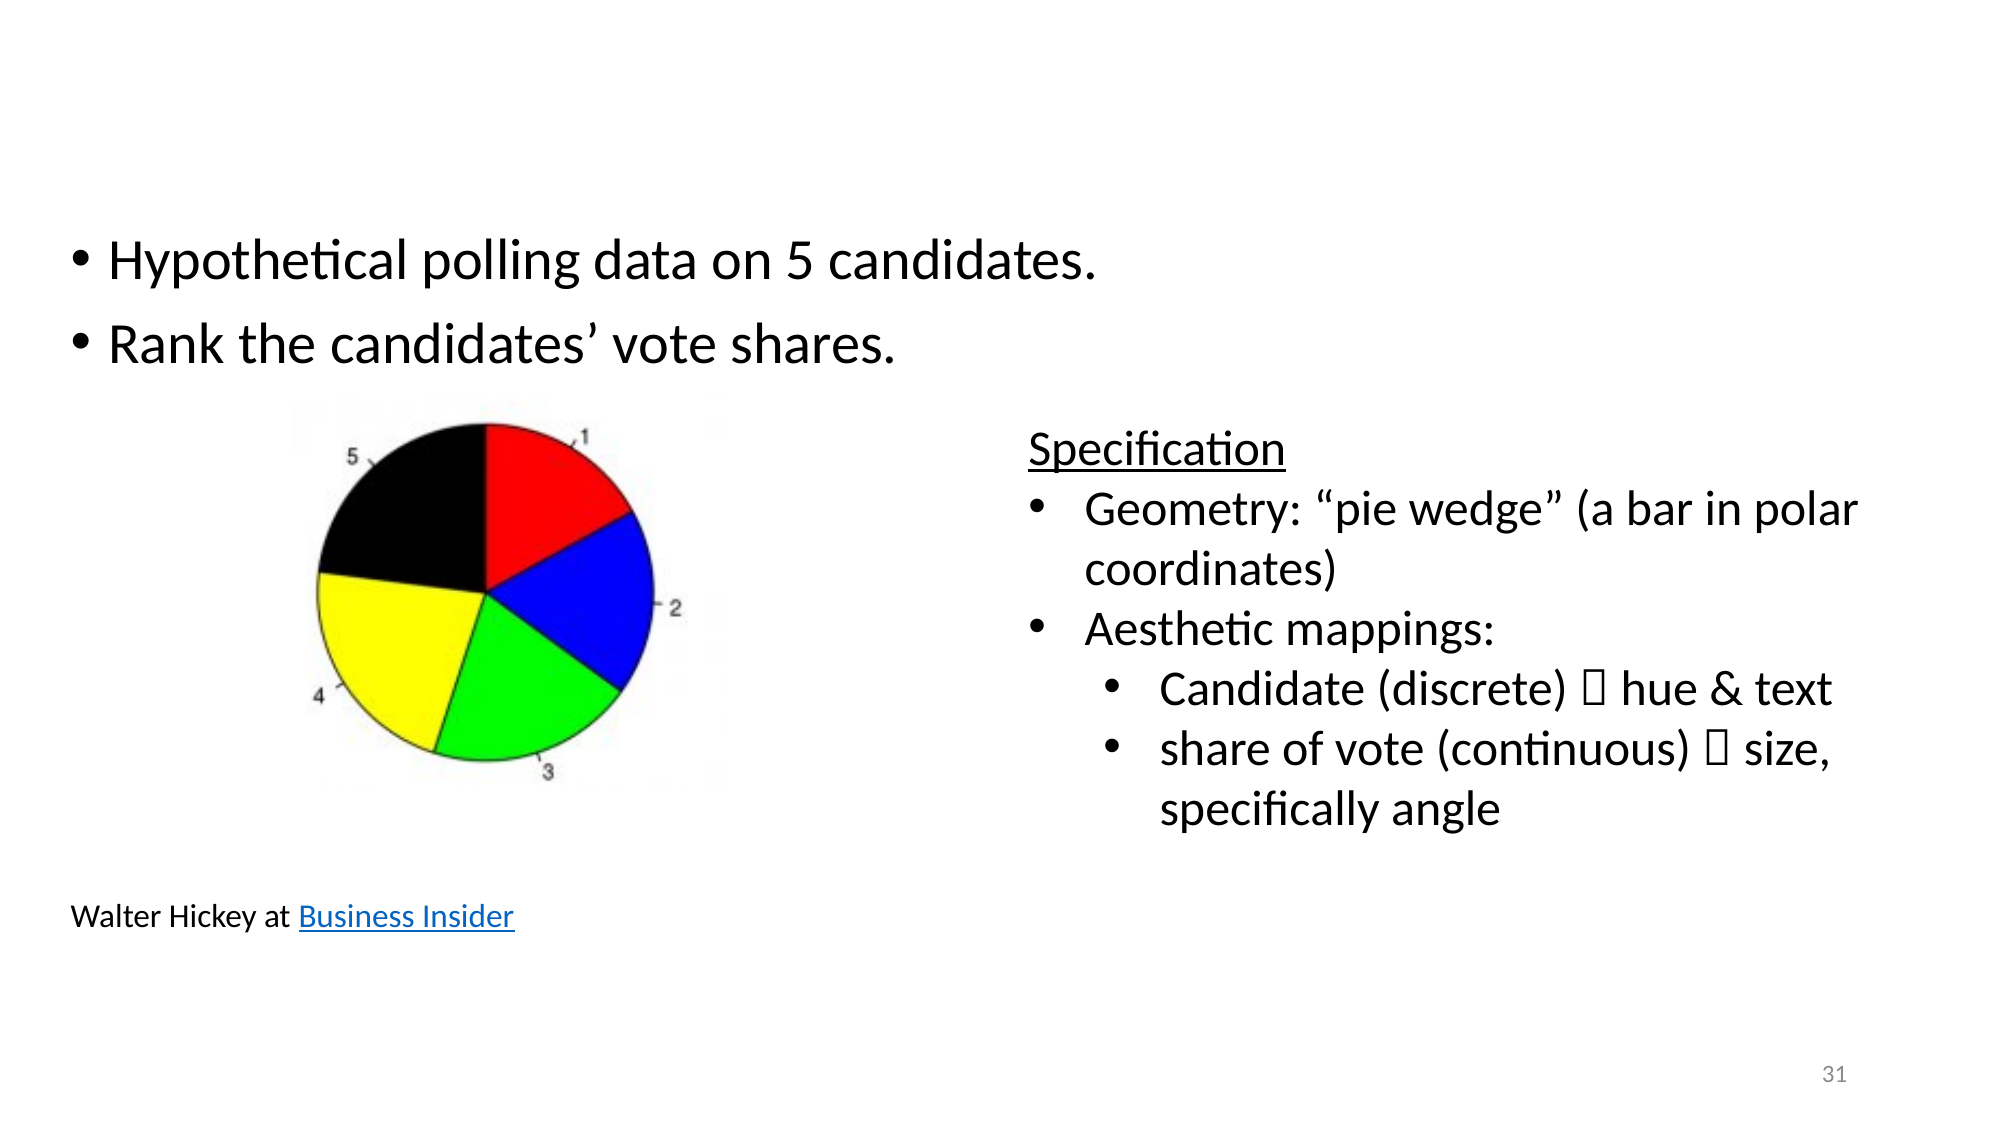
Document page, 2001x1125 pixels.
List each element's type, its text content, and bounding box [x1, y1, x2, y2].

list Hypothetical polling data on 5 candidates. Rank the candidates’ vote shares. Walter Hickey at Business Insider [55, 221, 1150, 961]
picture [293, 391, 728, 792]
text_box Specification Geometry: “pie wedge” (a bar in polar coordinates) Aesthetic mappings: Candidate (discrete)  hue & text share of vote (continuous)  size, specifically angle [1013, 407, 1919, 843]
slide_number 31 [1412, 1042, 1863, 1103]
